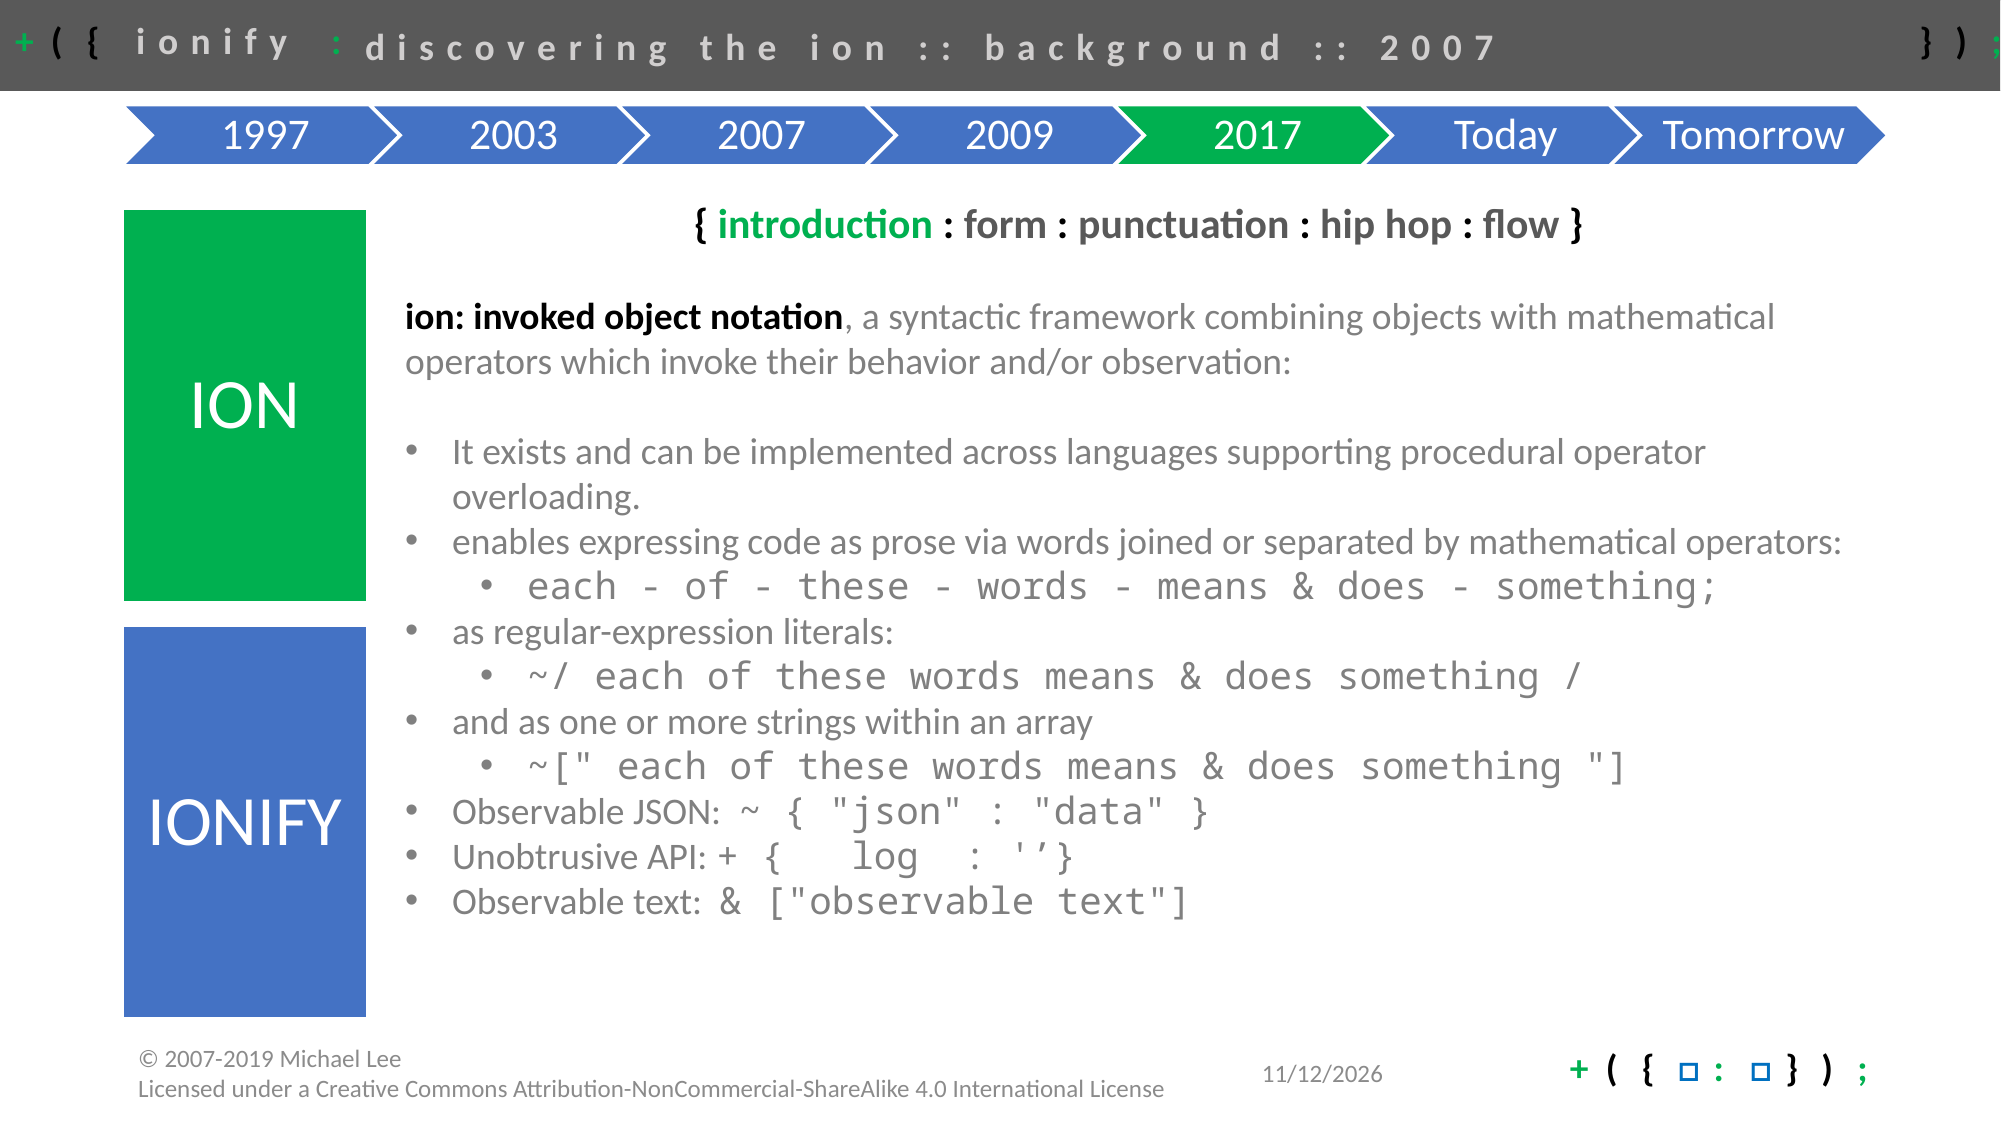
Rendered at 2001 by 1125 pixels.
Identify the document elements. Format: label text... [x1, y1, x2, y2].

footer © 2007-2019 Michael Lee Licensed under a Creative Commons Attribution-NonCommercial-ShareAlike 4.0 International License [123, 1042, 1196, 1103]
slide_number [1213, 1042, 1432, 1103]
text_box { introduction : form : punctuation : hip hop : flow } ion: invoked object notation, a syntactic framework combining objects with mathematical operators which invoke their behavior and/or observation: It exists and can be implemented across languages supporting procedural operator overloading. enables expressing code as prose via words joined or separated by mathematical operators: each - of - these - words - means & does - something; as regular-expression literals: ~/ each of these words means & does something / and as one or more strings within an array ~[" each of these words means & does something "] Observable JSON: ~ { "json" : "data" } Unobtrusive API: + { log : '👋🏾👨🏾‍💻’} Observable text: & ["observable text"] [390, 189, 1887, 930]
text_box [123, 198, 367, 1029]
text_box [123, 105, 1887, 166]
title discovering the ion :: background :: 2007 [350, 16, 1887, 82]
